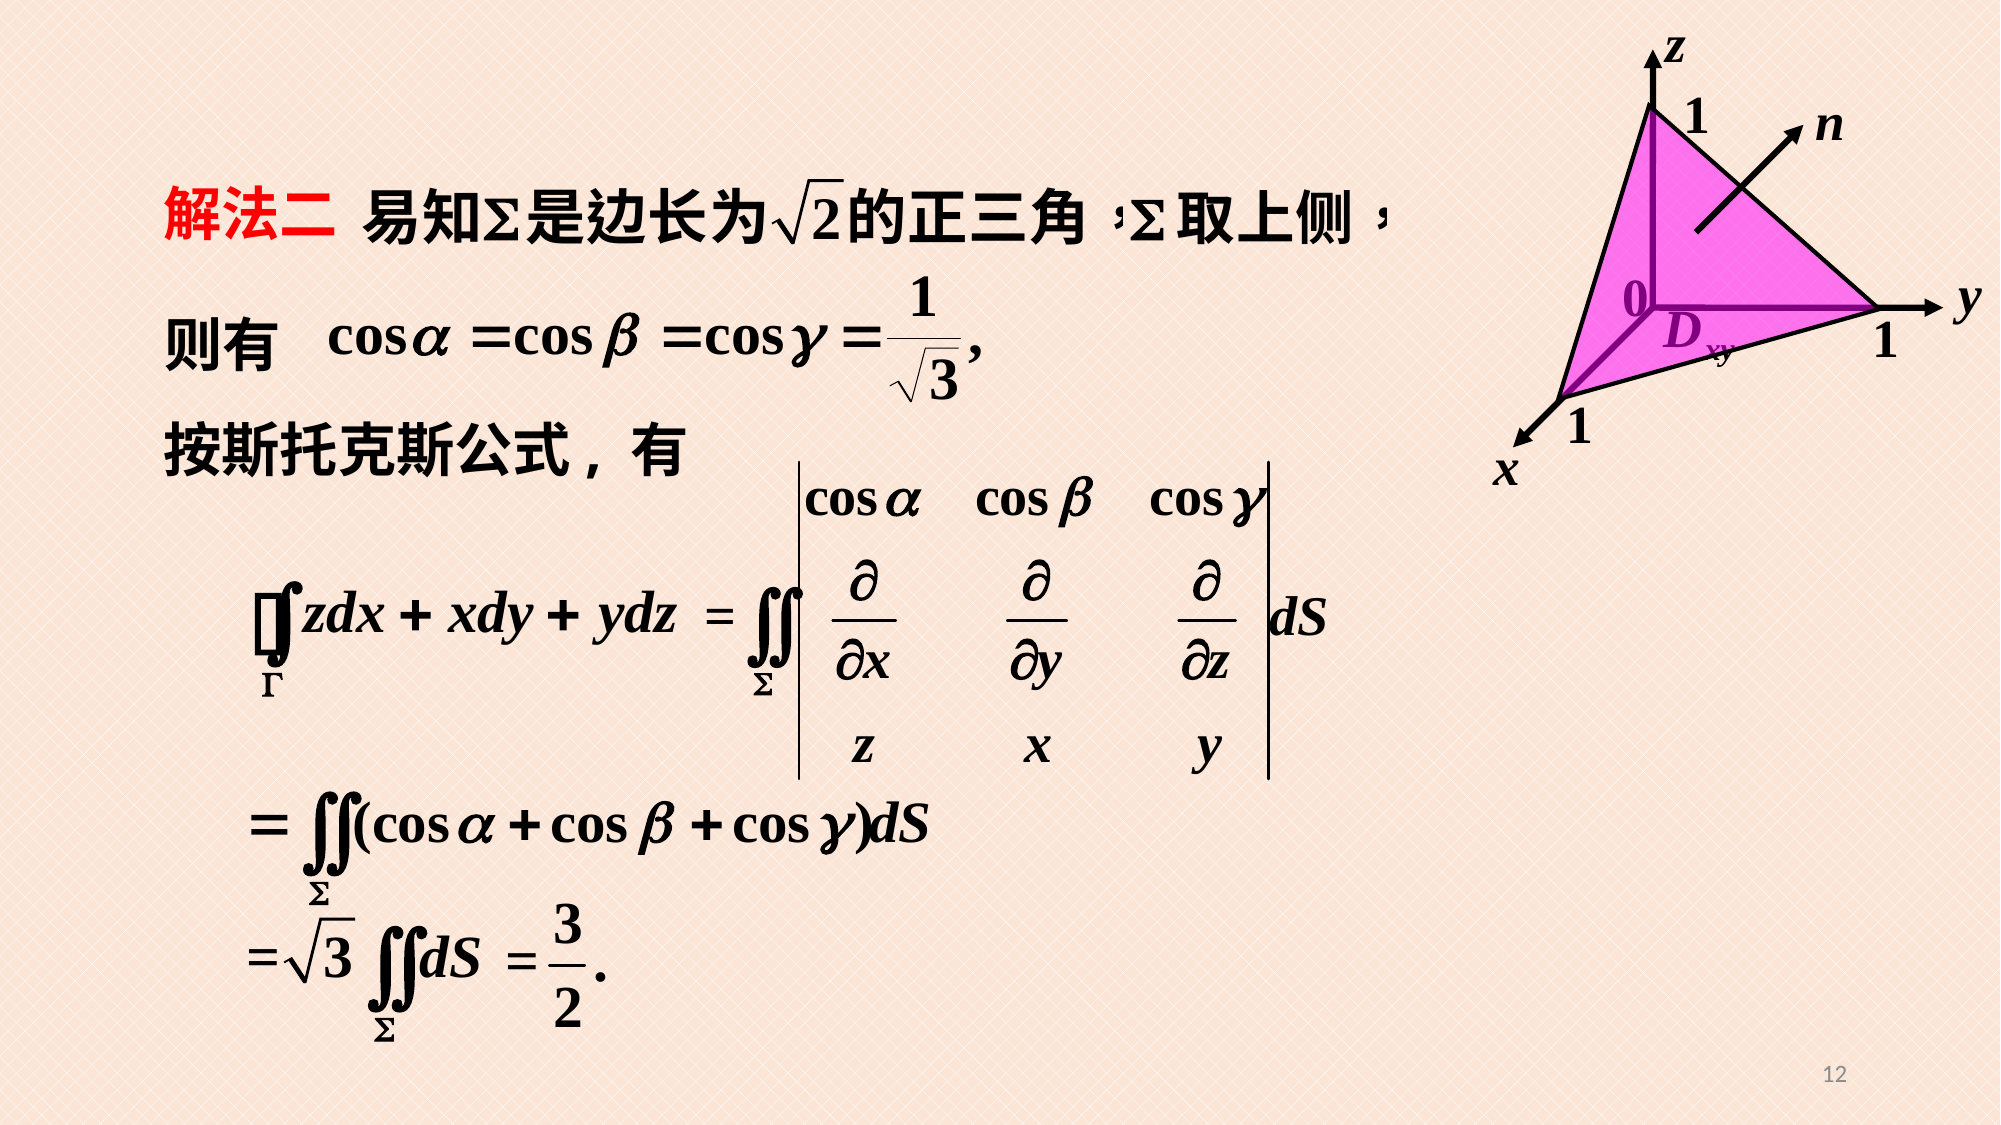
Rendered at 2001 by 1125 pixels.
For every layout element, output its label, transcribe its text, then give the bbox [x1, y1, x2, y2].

text_box 按斯托克斯公式, 有 [148, 405, 737, 491]
slide_number 12 [1412, 1042, 1863, 1103]
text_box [243, 558, 690, 708]
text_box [1123, 180, 1387, 264]
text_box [326, 264, 985, 407]
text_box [496, 882, 616, 1042]
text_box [237, 768, 945, 916]
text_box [237, 902, 497, 1053]
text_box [357, 168, 1123, 265]
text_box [1486, 33, 1987, 491]
text_box 解法二 [143, 169, 357, 255]
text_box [696, 448, 1342, 790]
text_box 则有 [149, 300, 296, 386]
